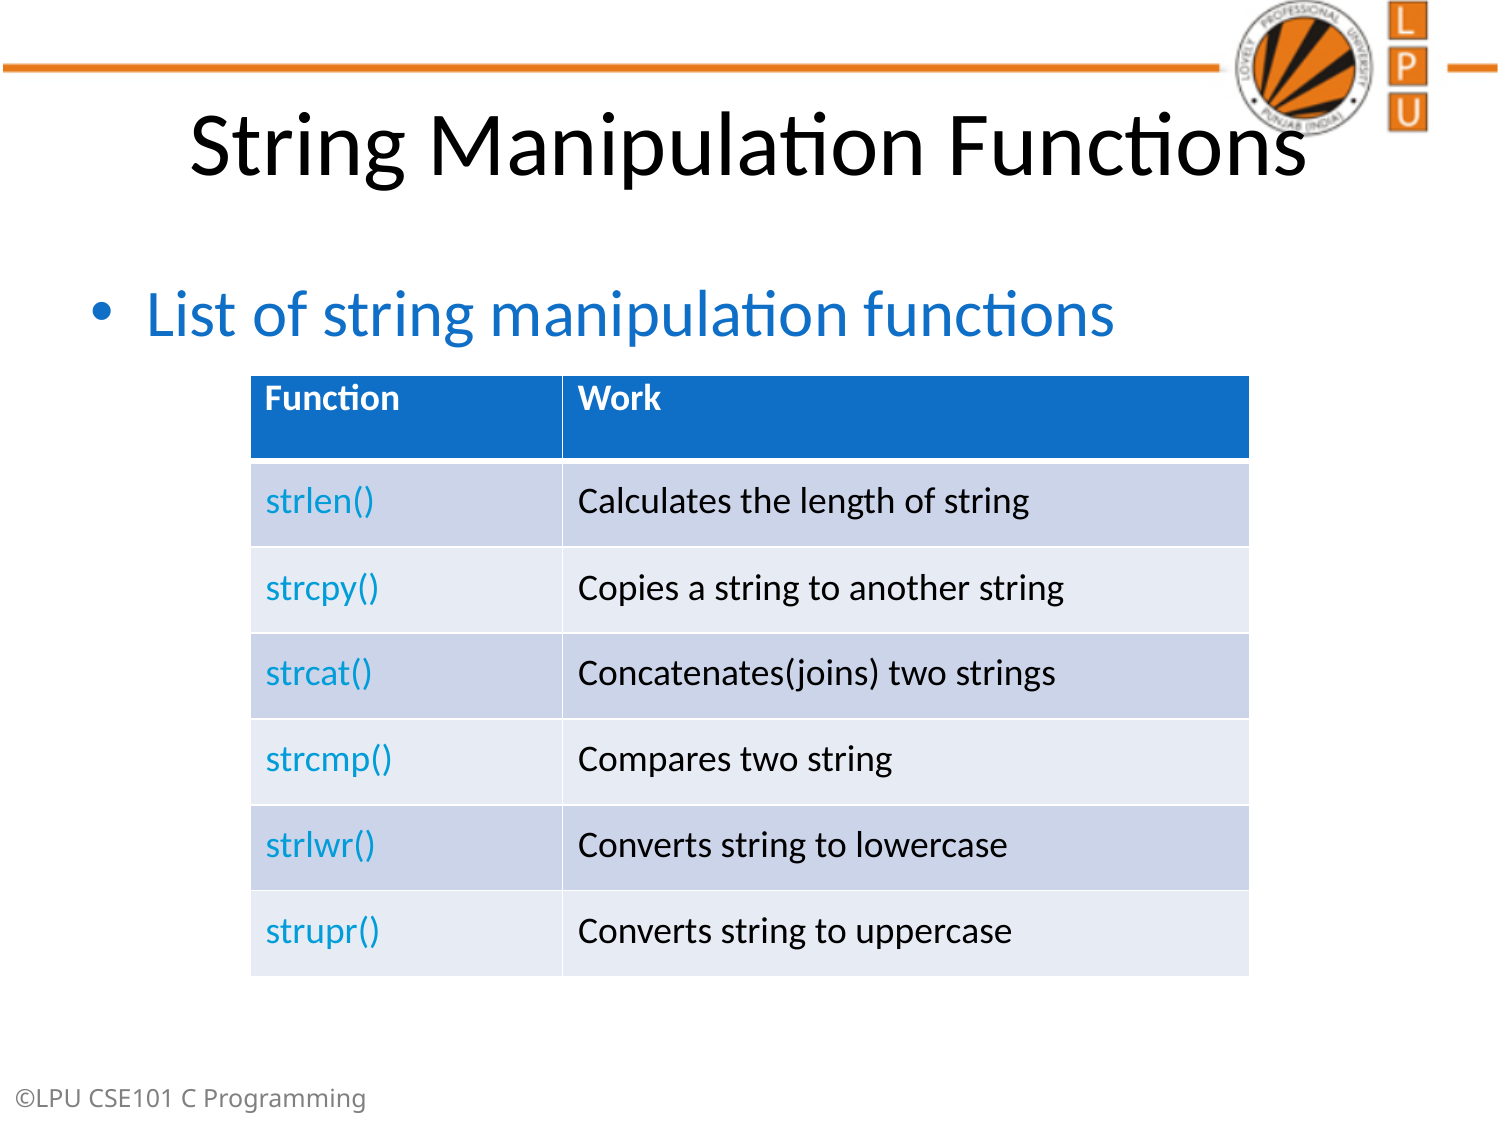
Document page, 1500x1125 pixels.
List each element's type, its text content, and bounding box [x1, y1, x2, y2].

table_cell strcpy() [251, 548, 562, 632]
table_cell strlen() [251, 464, 562, 546]
table_cell Concatenates(joins) two strings [563, 634, 1249, 718]
table_cell Compares two string [563, 720, 1249, 804]
table_cell Converts string to uppercase [563, 891, 1249, 976]
table_cell Converts string to lowercase [563, 806, 1249, 890]
table_cell strcmp() [251, 720, 562, 804]
table_header Function [251, 376, 562, 458]
table_cell Calculates the length of string [563, 464, 1249, 546]
table_cell strlwr() [251, 806, 562, 890]
table_header Work [563, 376, 1249, 458]
table_cell strupr() [251, 891, 562, 976]
picture [3, 0, 1500, 155]
title String Manipulation Functions [75, 45, 1425, 233]
list List of string manipulation functions [75, 262, 1425, 1005]
table_cell Copies a string to another string [563, 548, 1249, 632]
table_cell strcat() [251, 634, 562, 718]
